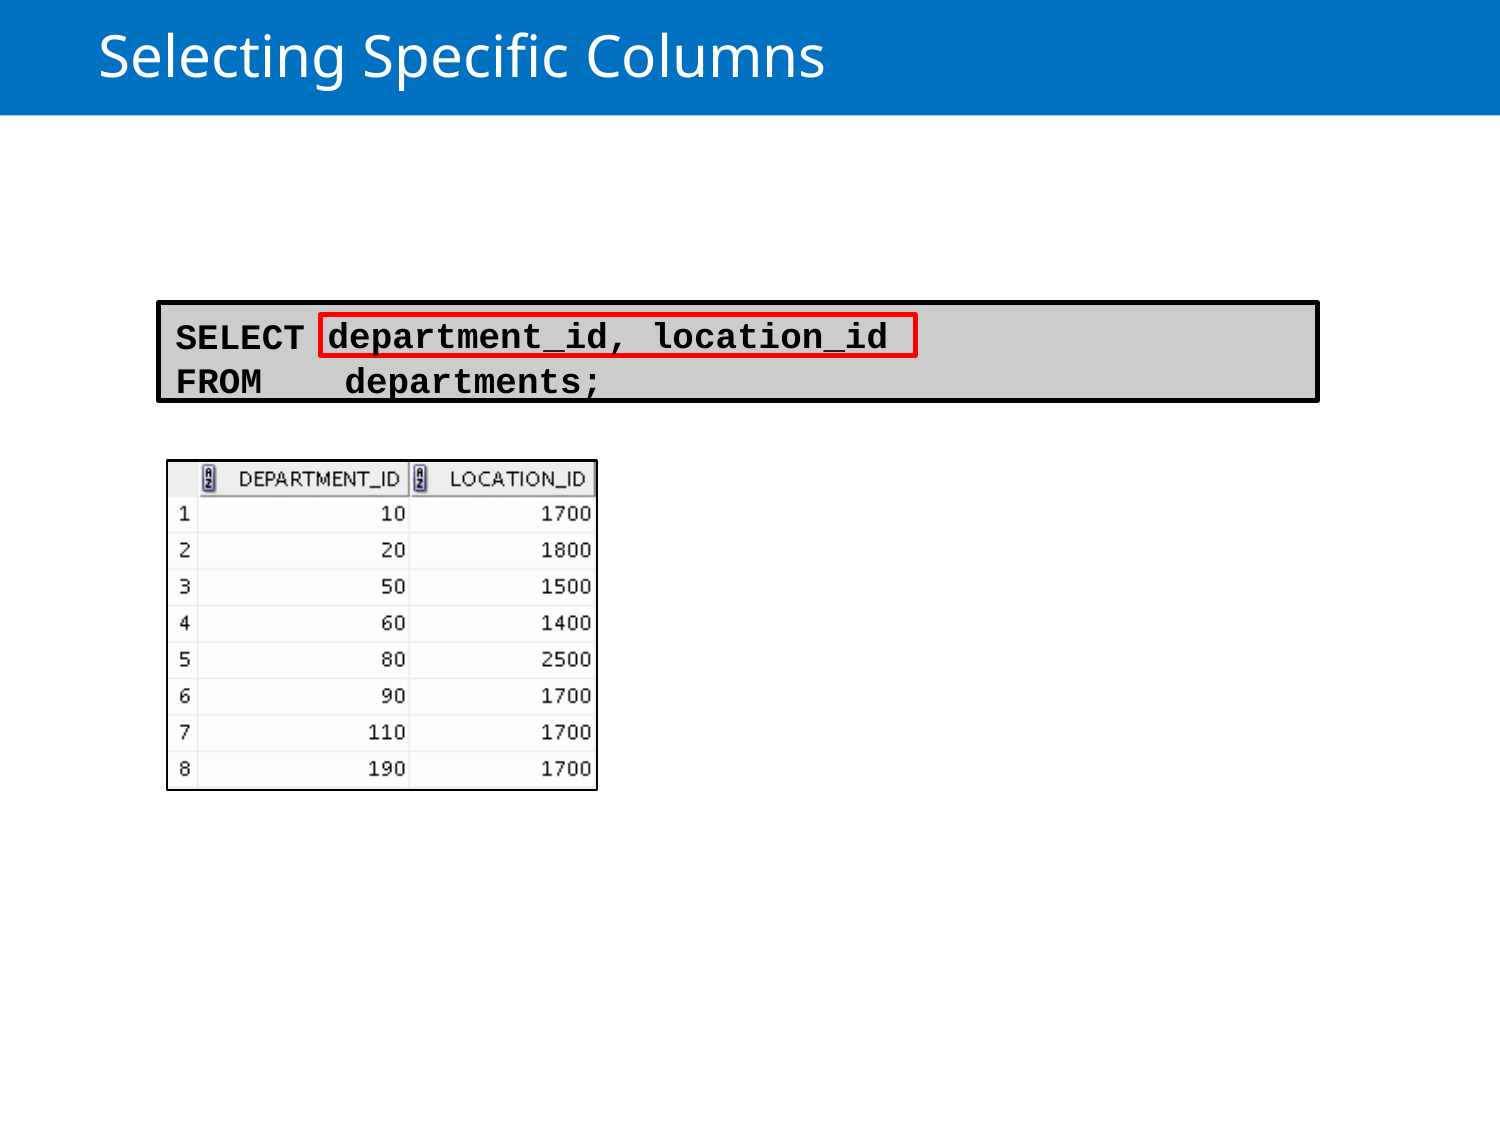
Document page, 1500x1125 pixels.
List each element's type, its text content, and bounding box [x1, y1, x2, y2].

text_box department_id, location_id [320, 314, 916, 356]
title Selecting Specific Columns [96, 0, 1270, 149]
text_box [165, 459, 598, 792]
text_box SELECT FROM departments; [158, 302, 1318, 401]
